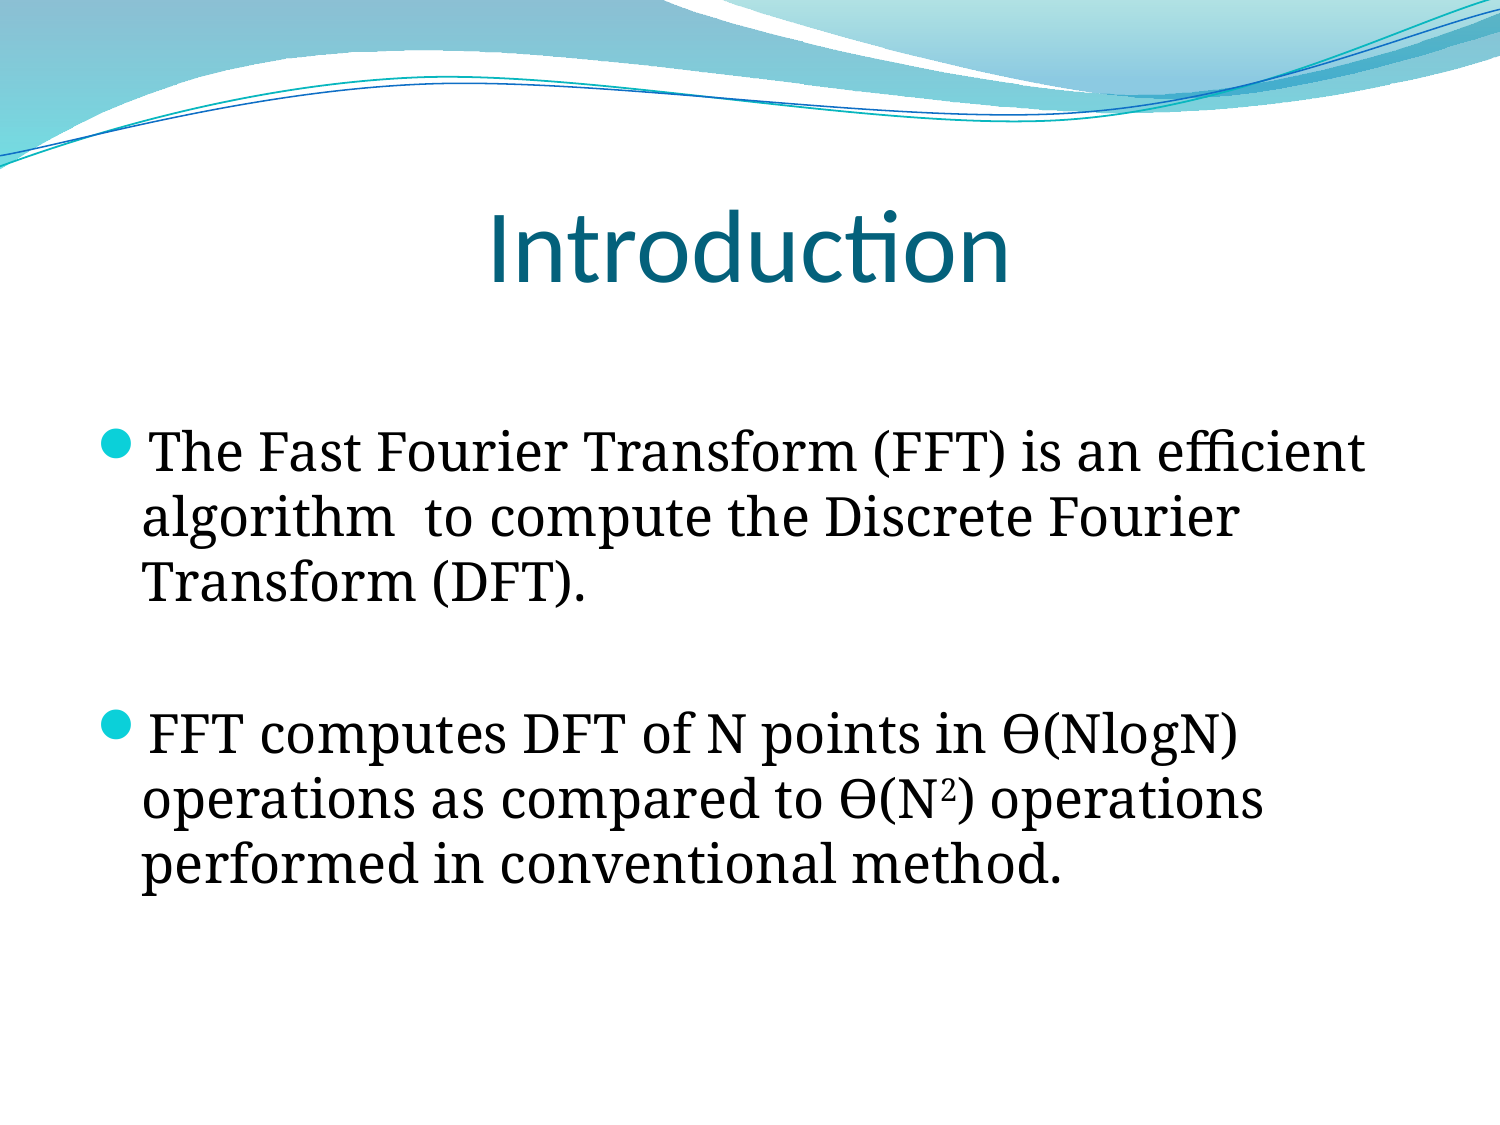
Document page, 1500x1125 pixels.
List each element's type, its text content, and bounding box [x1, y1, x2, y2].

title Introduction [75, 115, 1425, 303]
list The Fast Fourier Transform (FFT) is an efficient algorithm to compute the Discrete Fourier Transform (DFT). FFT computes DFT of N points in Ө(NlogN) operations as compared to Ө(N2) operations performed in conventional method. [82, 410, 1432, 972]
